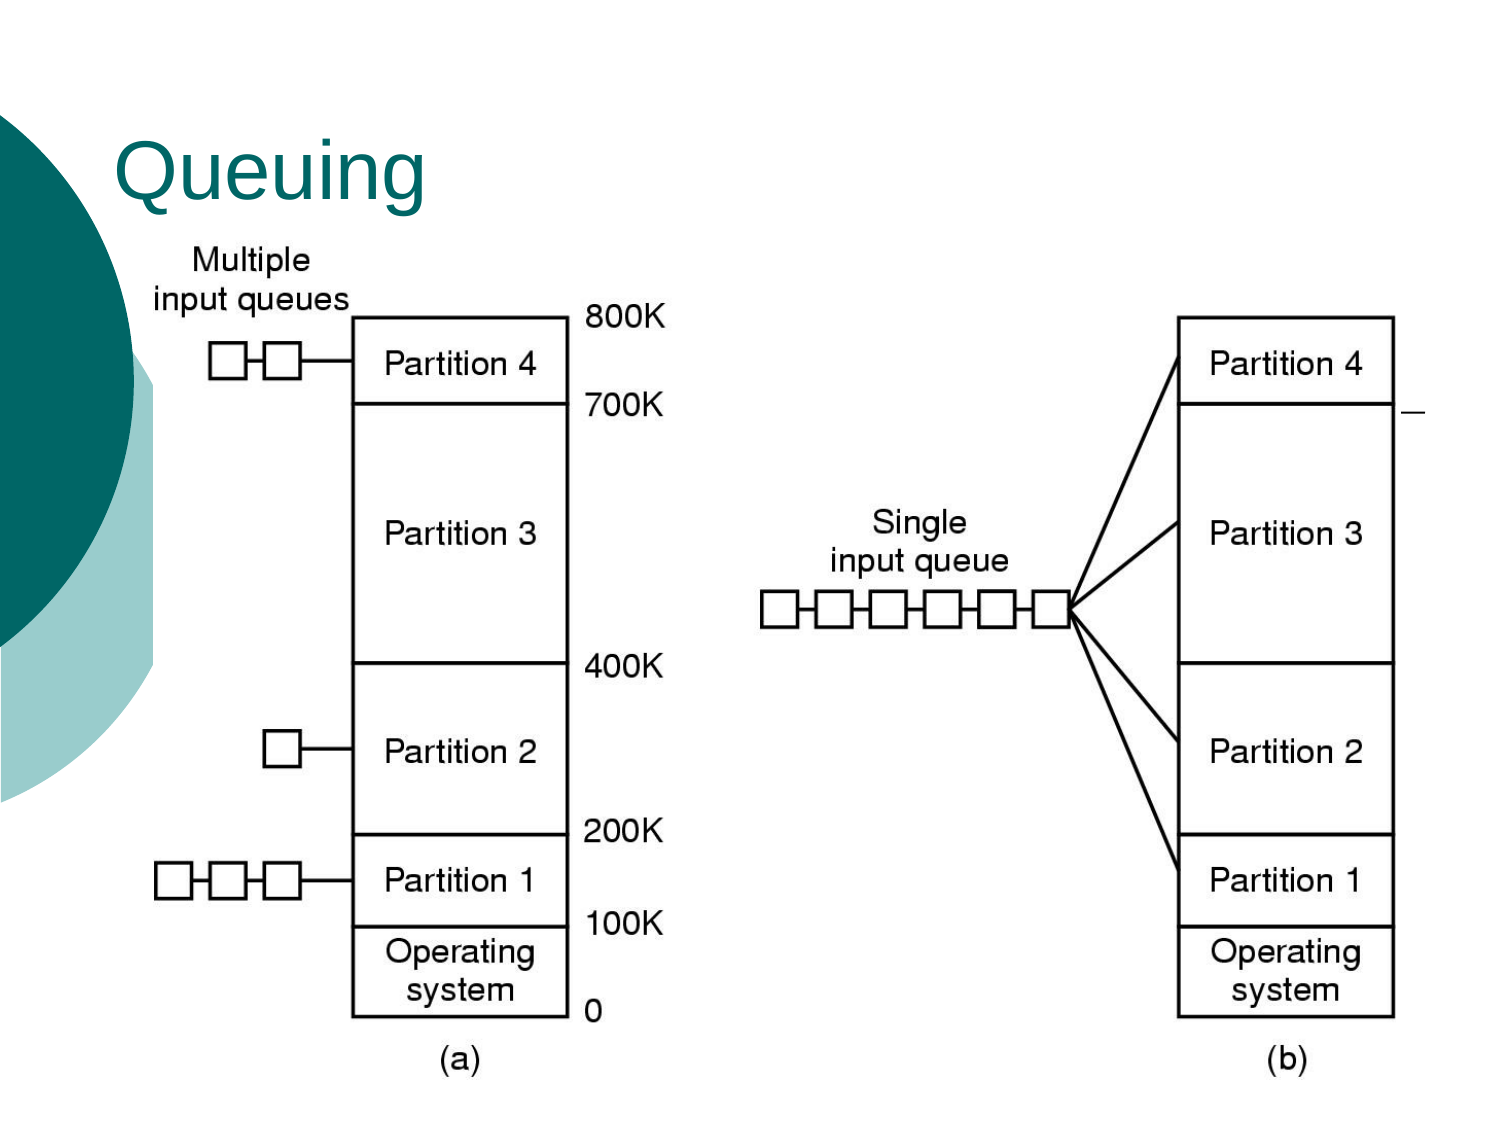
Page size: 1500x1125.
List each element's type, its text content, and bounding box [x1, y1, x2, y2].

picture [153, 231, 1401, 1081]
title Queuing [98, 0, 470, 225]
